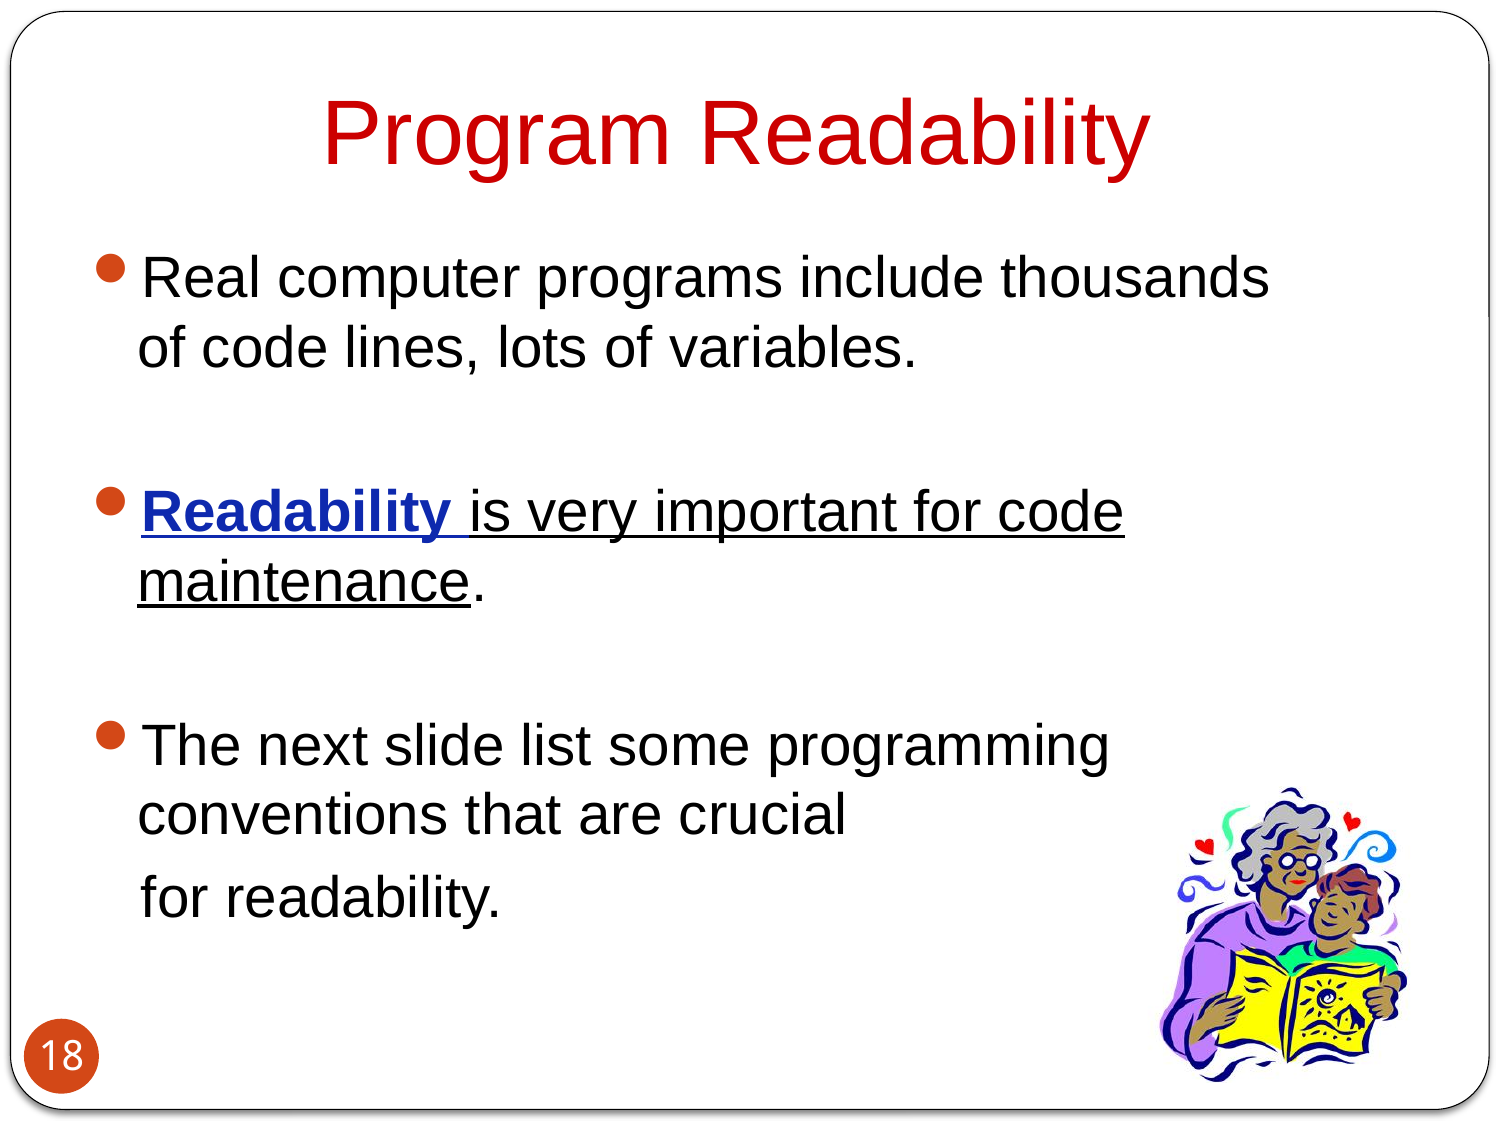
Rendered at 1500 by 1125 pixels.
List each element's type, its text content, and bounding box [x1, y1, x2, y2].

list Real computer programs include thousands of code lines, lots of variables. Readability is very important for code maintenance. The next slide list some programming conventions that are crucial for readability. [77, 232, 1329, 982]
text_box Program Readability [74, 58, 1425, 197]
slide_number 18 [23, 1018, 99, 1094]
picture [1133, 786, 1429, 1083]
